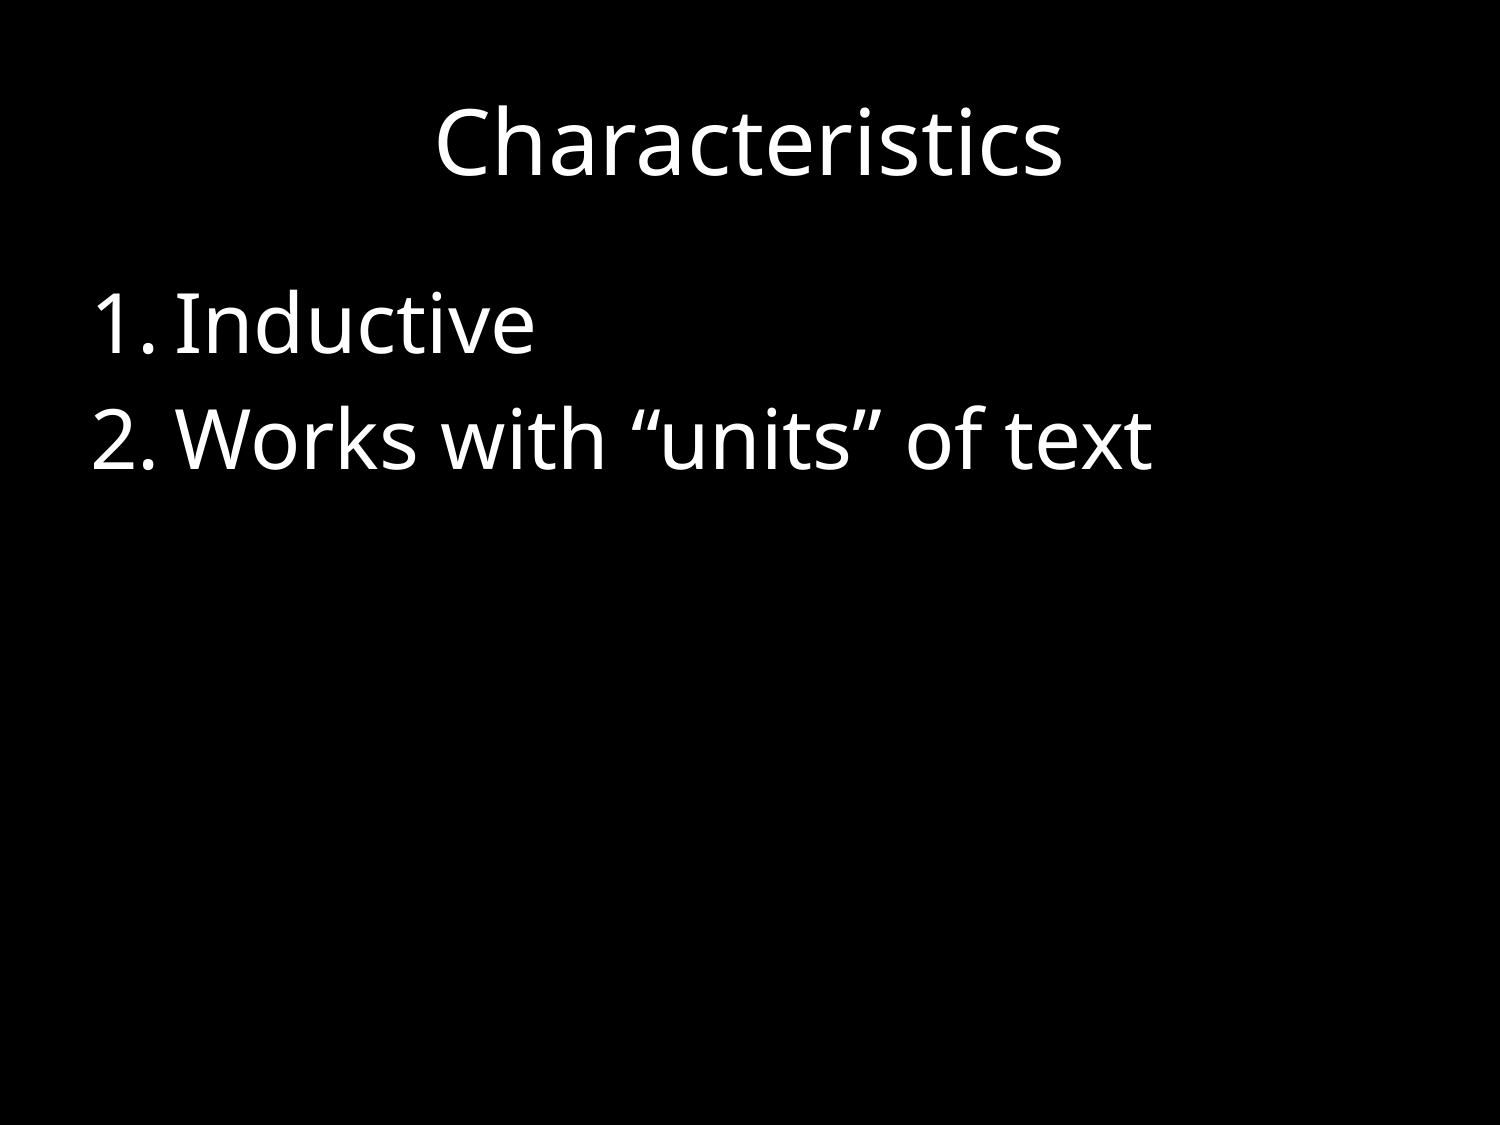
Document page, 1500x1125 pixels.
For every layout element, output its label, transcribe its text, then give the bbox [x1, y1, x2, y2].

title Characteristics [75, 45, 1425, 233]
list Inductive Works with “units” of text [75, 262, 1425, 1005]
